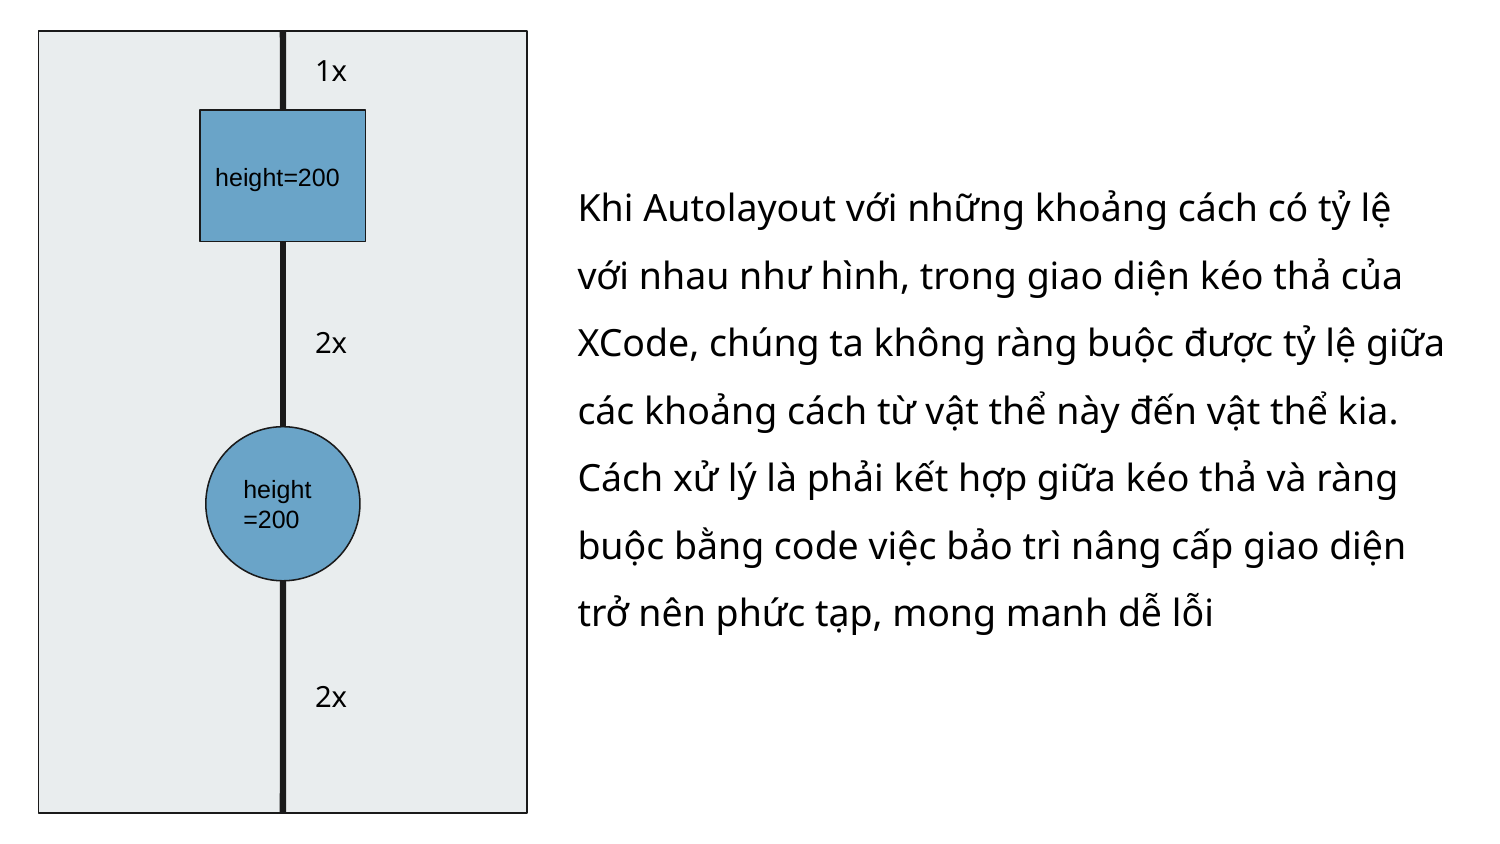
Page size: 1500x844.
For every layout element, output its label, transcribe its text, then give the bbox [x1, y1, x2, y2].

text_box [38, 30, 280, 813]
text_box Khi Autolayout với những khoảng cách có tỷ lệ với nhau như hình, trong giao diện kéo thả của XCode, chúng ta không ràng buộc được tỷ lệ giữa các khoảng cách từ vật thể này đến vật thể kia. Cách xử lý là phải kết hợp giữa kéo thả và ràng buộc bằng code việc bảo trì nâng cấp giao diện trở nên phức tạp, mong manh dễ lỗi [562, 146, 1462, 697]
text_box 2x [299, 663, 375, 731]
text_box [286, 30, 528, 813]
text_box 1x [299, 37, 375, 104]
text_box 2x [299, 308, 375, 376]
text_box height=200 [205, 426, 360, 581]
text_box height=200 [200, 110, 366, 242]
